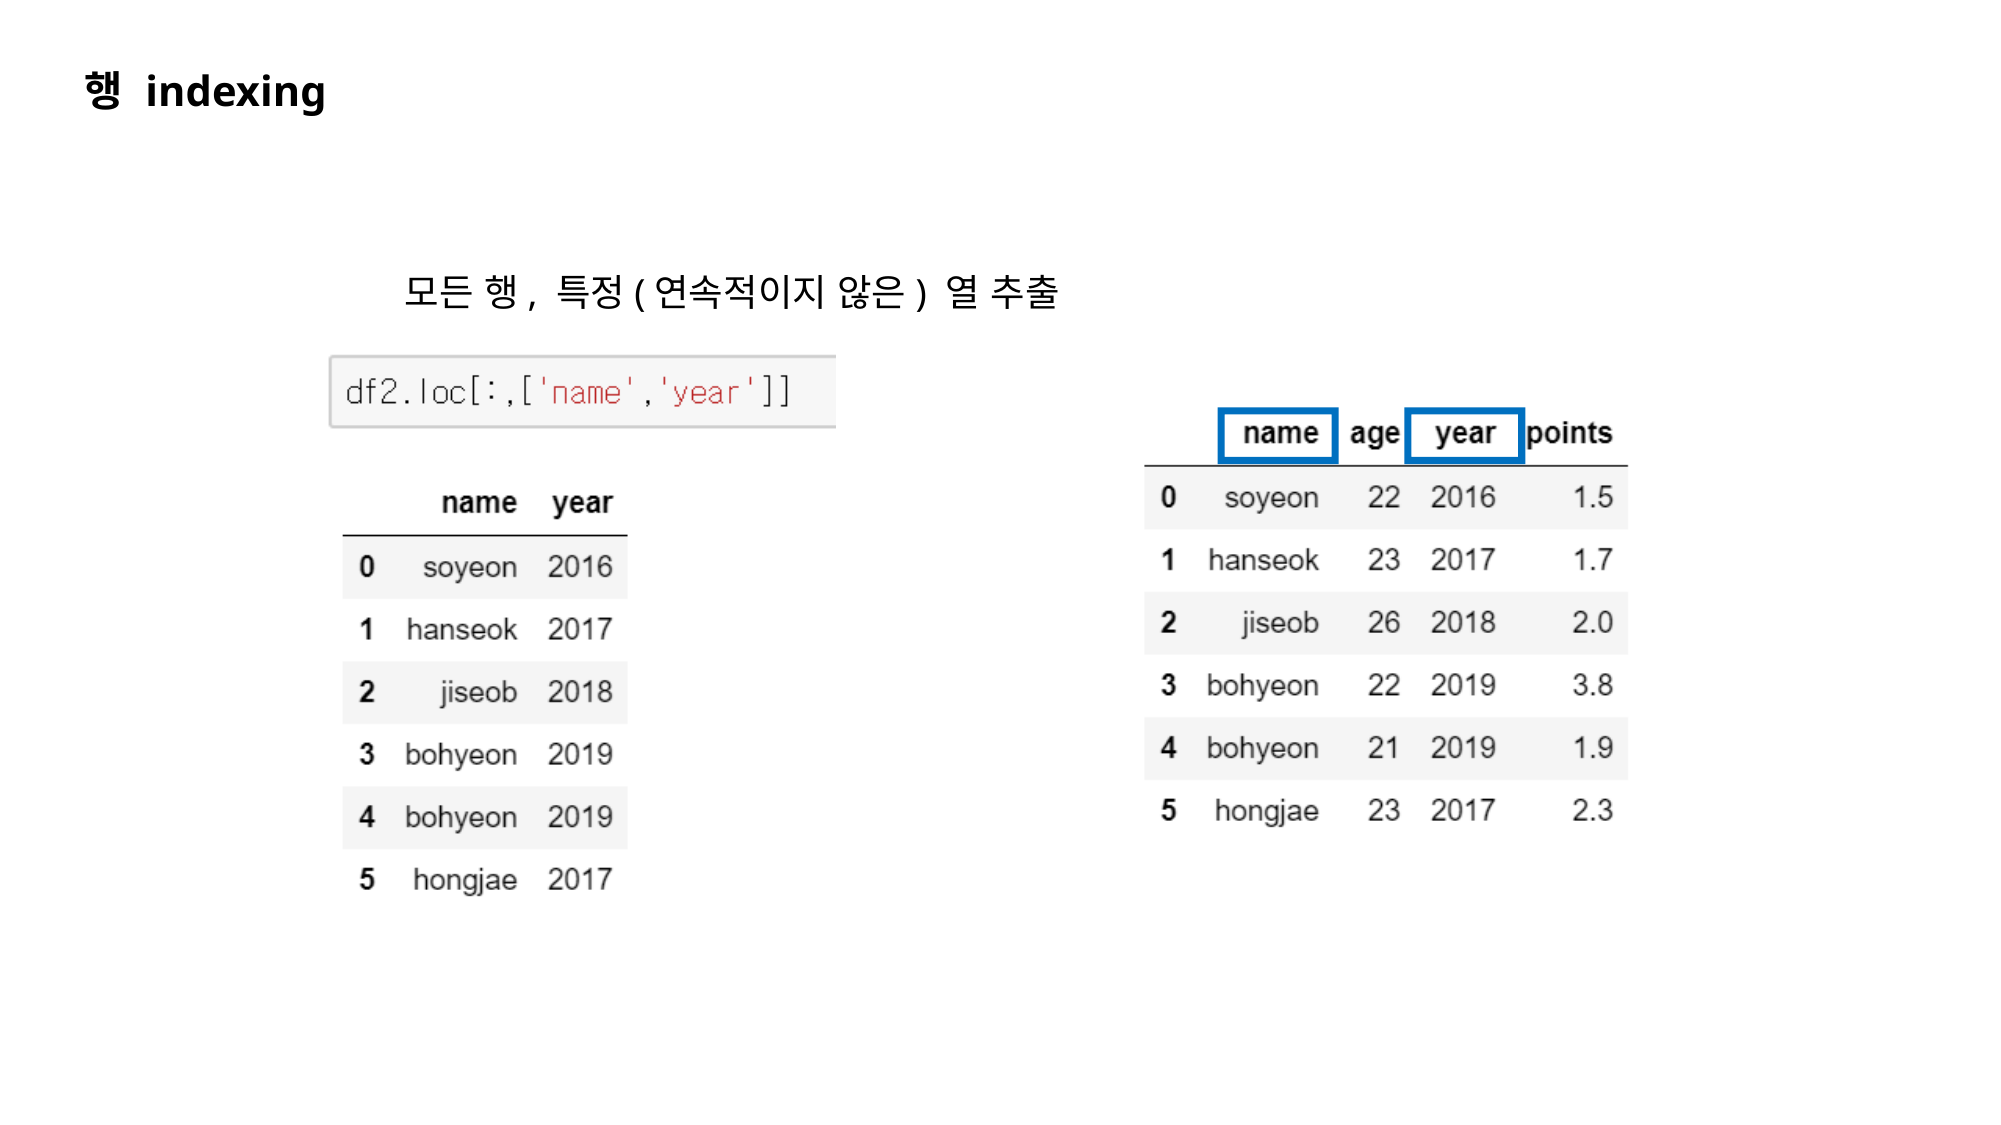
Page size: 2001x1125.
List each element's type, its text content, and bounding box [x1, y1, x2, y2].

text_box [1129, 407, 1658, 846]
text_box 행 indexing [70, 37, 639, 148]
text_box 모든 행, 특정(연속적이지 않은) 열 추출 [389, 261, 1130, 322]
picture [318, 338, 836, 915]
